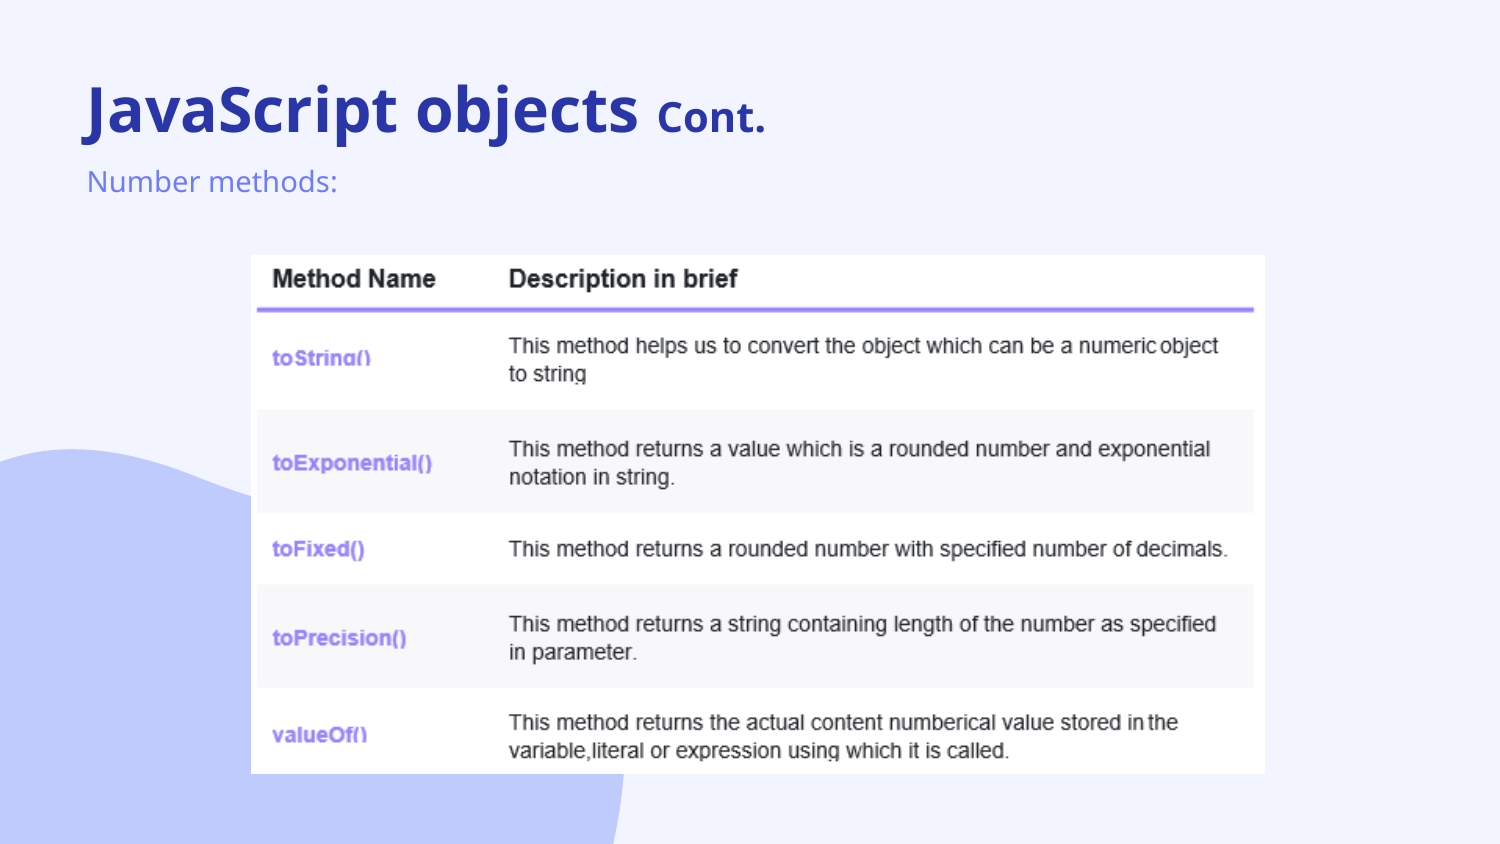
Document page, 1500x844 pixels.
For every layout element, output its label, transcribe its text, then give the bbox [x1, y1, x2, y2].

title JavaScript objects Cont. [71, 69, 1338, 163]
text_box Number methods: [71, 163, 1400, 214]
picture [251, 254, 1265, 775]
